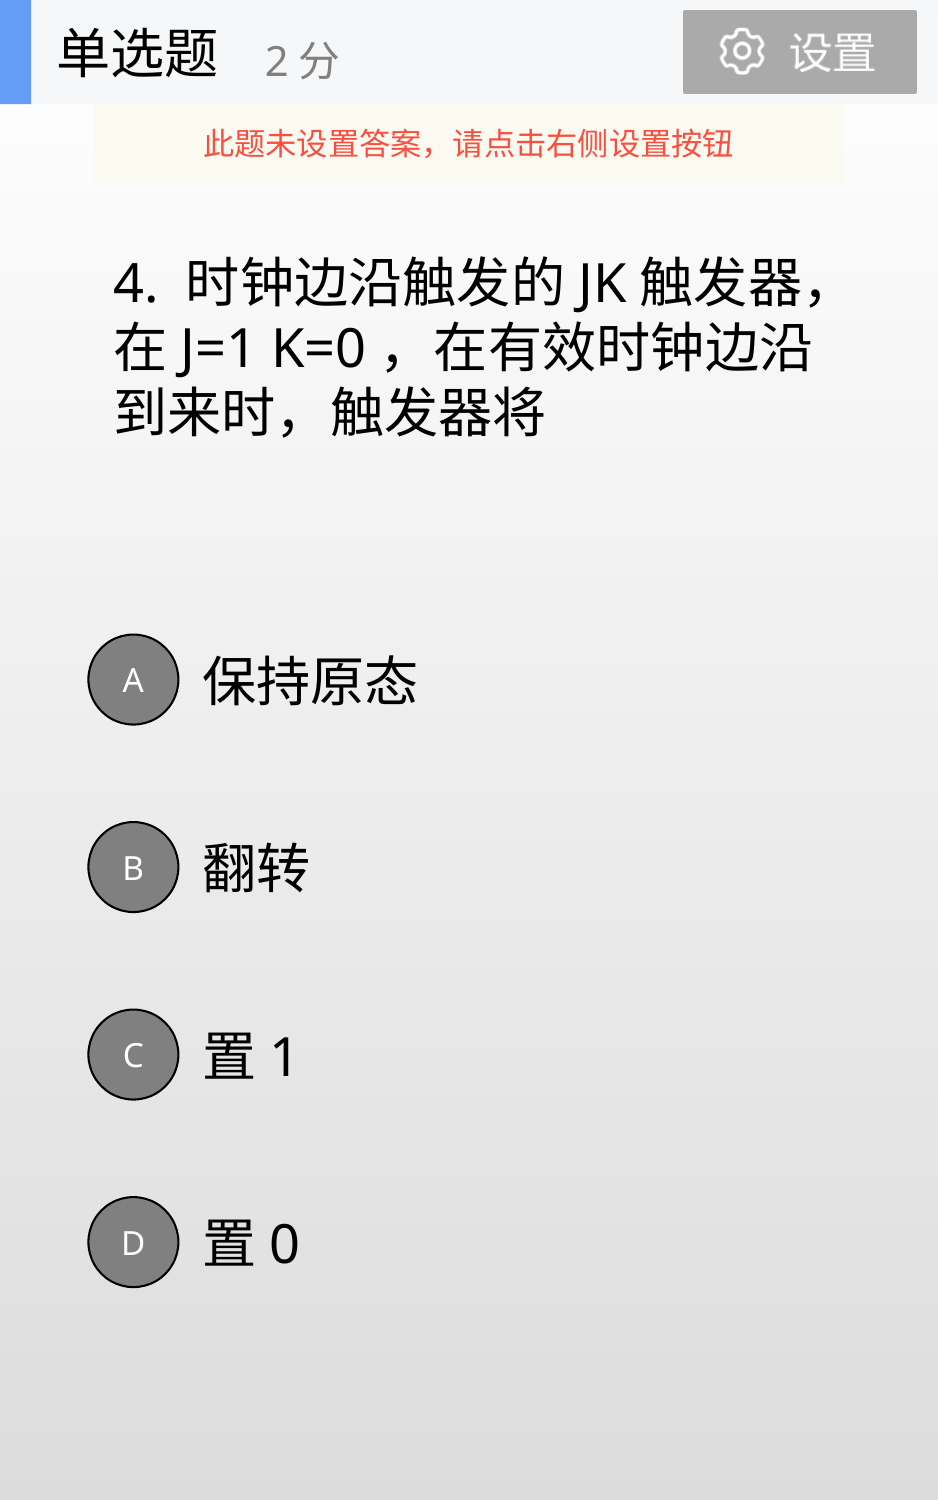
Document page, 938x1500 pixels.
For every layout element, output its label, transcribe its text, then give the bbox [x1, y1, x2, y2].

text_box 4. 时钟边沿触发的JK触发器，在J=1 K=0，在有效时钟边沿到来时，触发器将 [98, 183, 839, 580]
text_box A [87, 633, 180, 726]
text_box 保持原态 [187, 609, 844, 750]
text_box 此题未设置答案，请点击右侧设置按钮 [93, 105, 844, 183]
picture [683, 10, 917, 94]
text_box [0, 0, 938, 105]
text_box C [87, 1008, 180, 1101]
text_box 置0 [187, 1171, 844, 1313]
text_box 翻转 [187, 796, 844, 938]
text_box D [87, 1196, 180, 1289]
text_box 置1 [187, 984, 844, 1125]
text_box B [87, 821, 180, 914]
